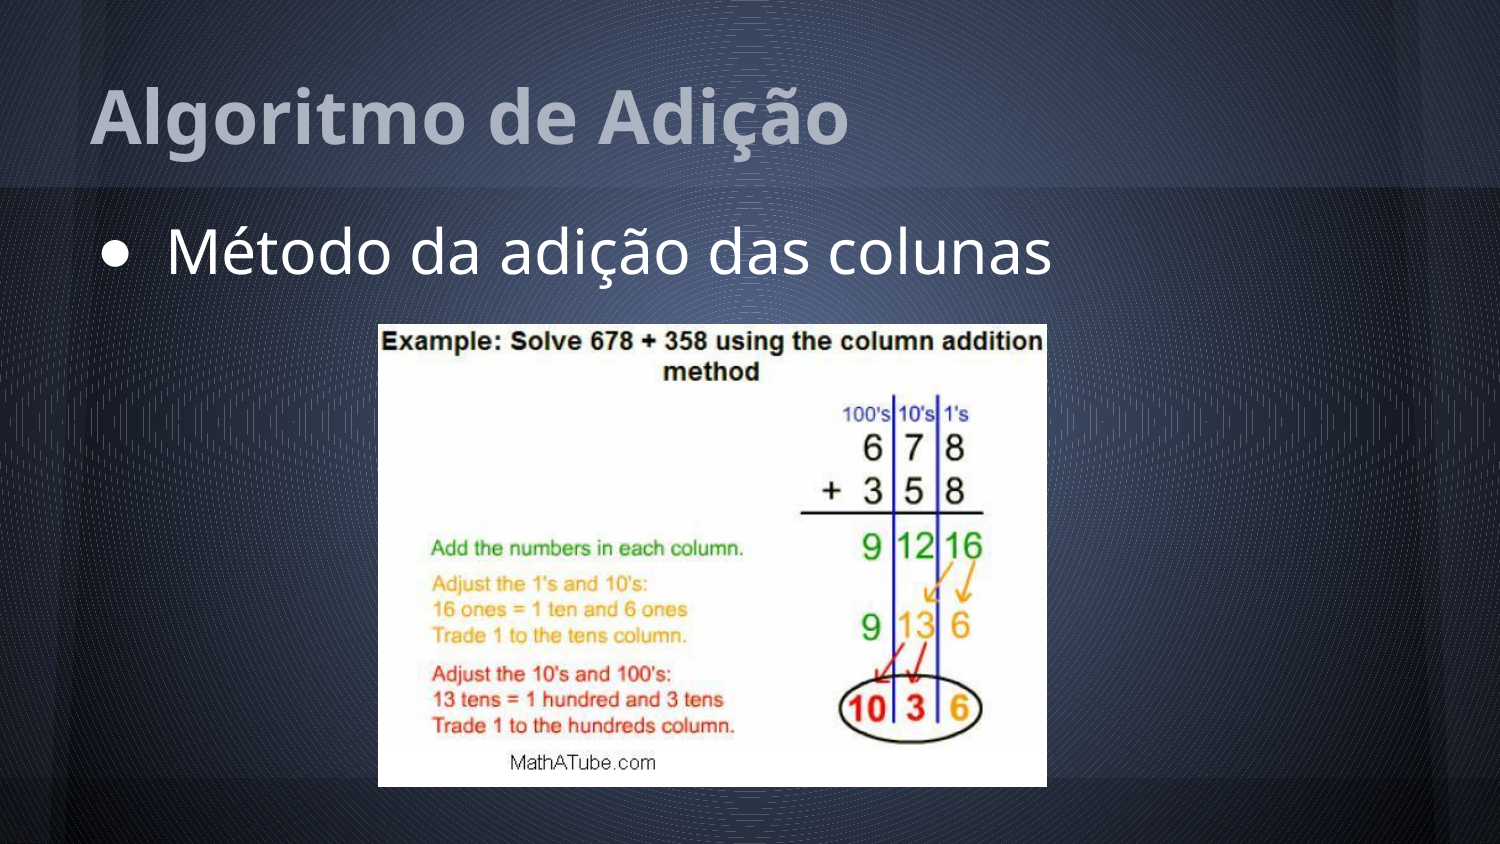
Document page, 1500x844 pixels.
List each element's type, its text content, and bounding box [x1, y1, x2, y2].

title Algoritmo de Adição [75, 3, 1425, 175]
picture [377, 324, 1047, 787]
list Método da adição das colunas [75, 196, 1425, 702]
